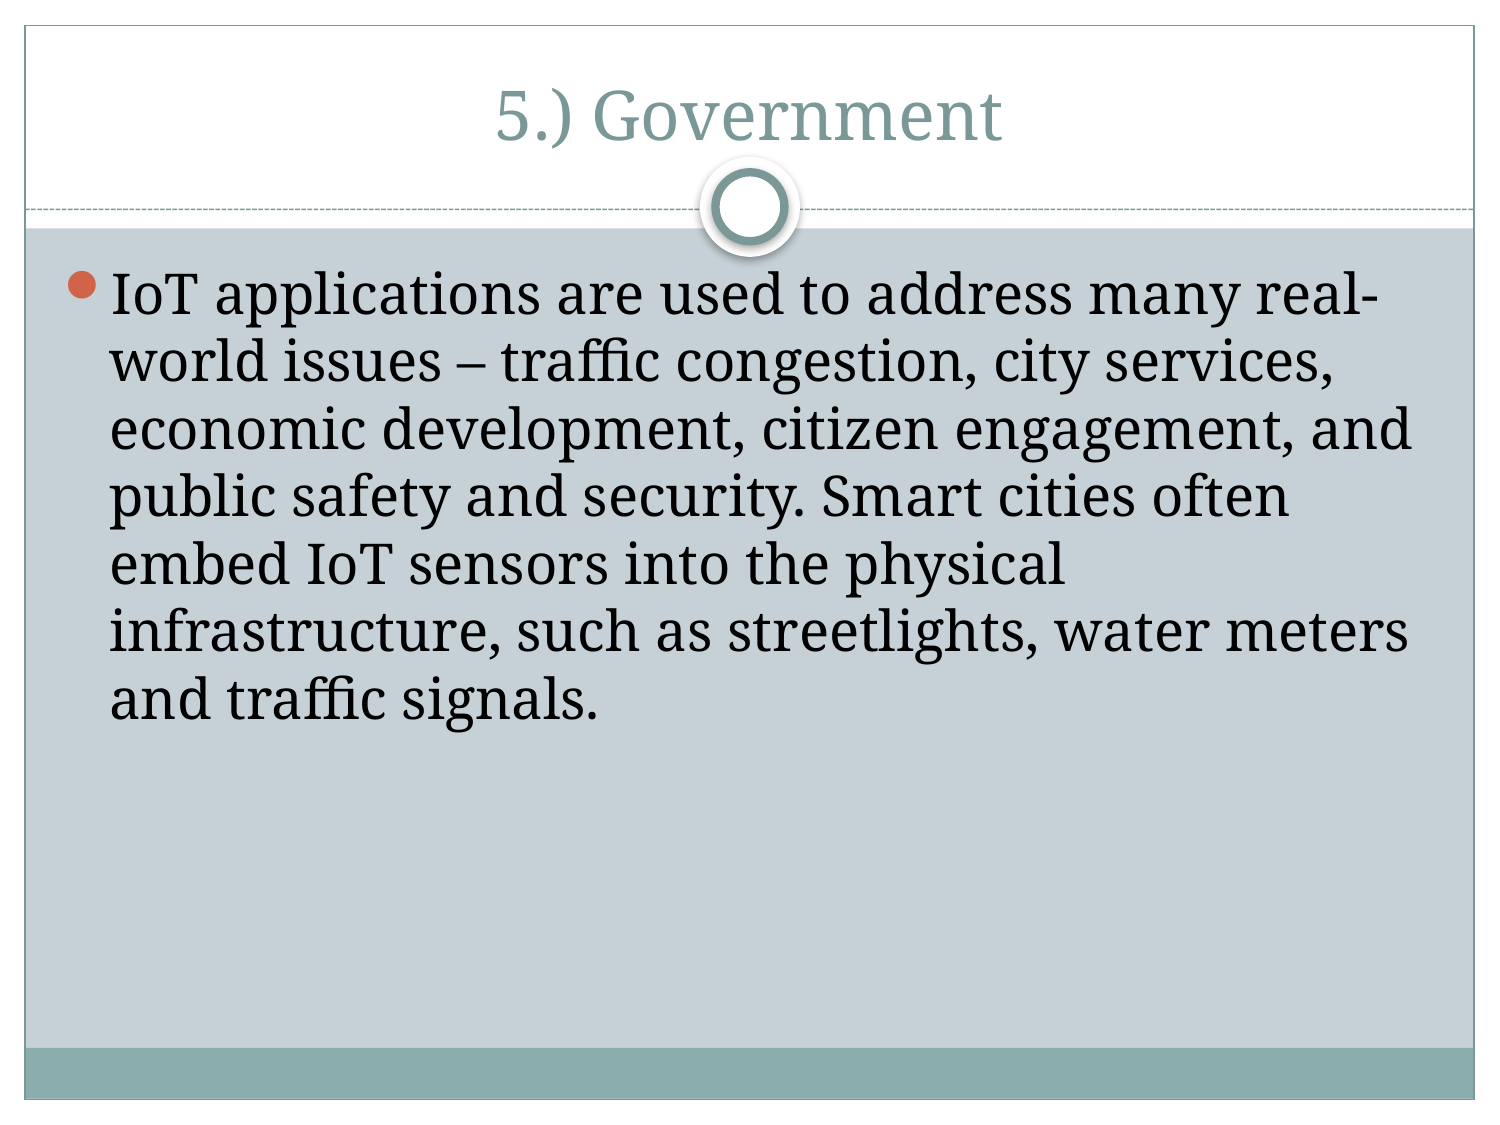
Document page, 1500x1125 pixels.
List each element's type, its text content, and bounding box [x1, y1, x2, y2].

title 5.) Government [49, 37, 1450, 162]
list IoT applications are used to address many real-world issues – traffic congestion, city services, economic development, citizen engagement, and public safety and security. Smart cities often embed IoT sensors into the physical infrastructure, such as streetlights, water meters and traffic signals. [49, 250, 1445, 1001]
